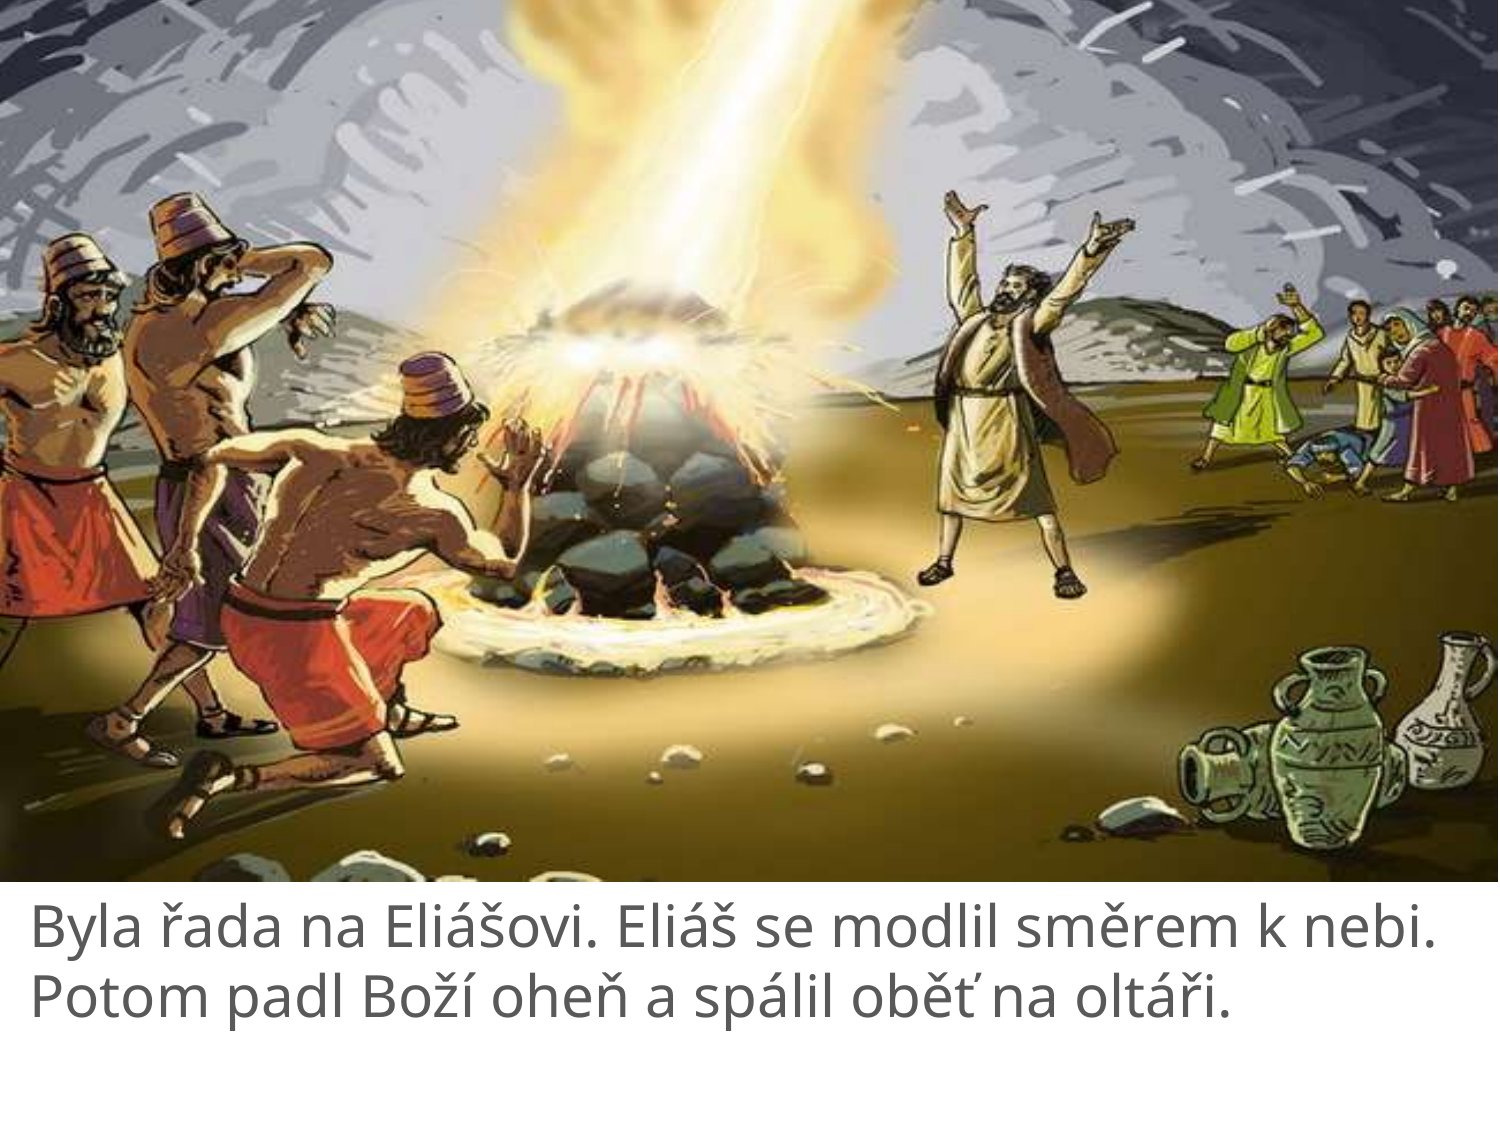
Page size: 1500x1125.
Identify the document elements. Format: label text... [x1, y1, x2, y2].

picture [0, 0, 1498, 882]
text_box Byla řada na Eliášovi. Eliáš se modlil směrem k nebi. Potom padl Boží oheň a spálil oběť na oltáři. [14, 886, 1500, 1037]
